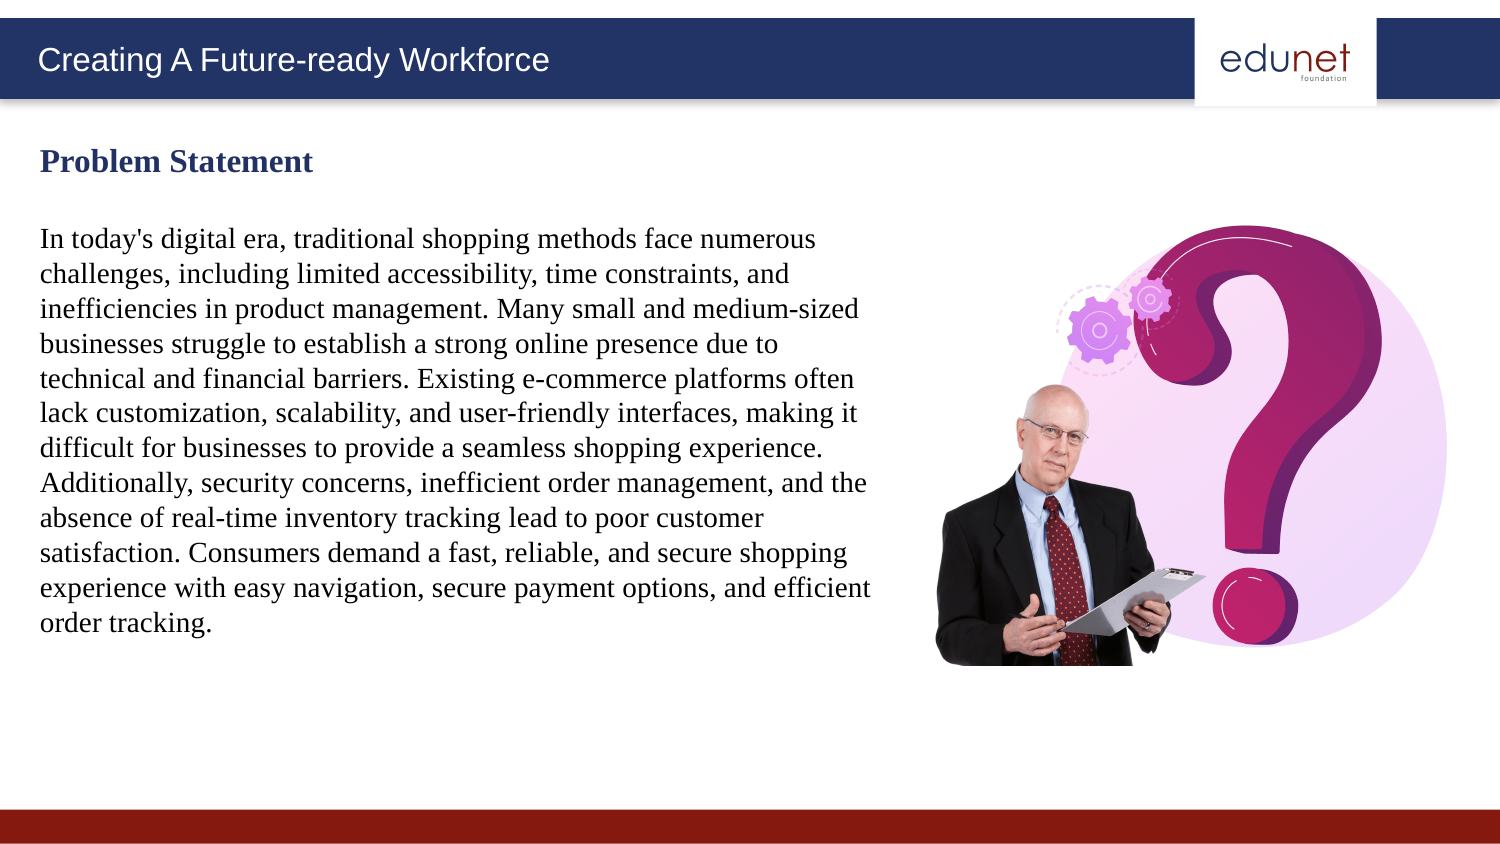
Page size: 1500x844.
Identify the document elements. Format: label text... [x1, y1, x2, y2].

picture [1215, 38, 1356, 86]
text_box Problem Statement In today's digital era, traditional shopping methods face numerous challenges, including limited accessibility, time constraints, and inefficiencies in product management. Many small and medium-sized businesses struggle to establish a strong online presence due to technical and financial barriers. Existing e-commerce platforms often lack customization, scalability, and user-friendly interfaces, making it difficult for businesses to provide a seamless shopping experience. Additionally, security concerns, inefficient order management, and the absence of real-time inventory tracking lead to poor customer satisfaction. Consumers demand a fast, reliable, and secure shopping experience with easy navigation, secure payment options, and efficient order tracking. [25, 131, 895, 781]
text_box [934, 211, 1459, 666]
